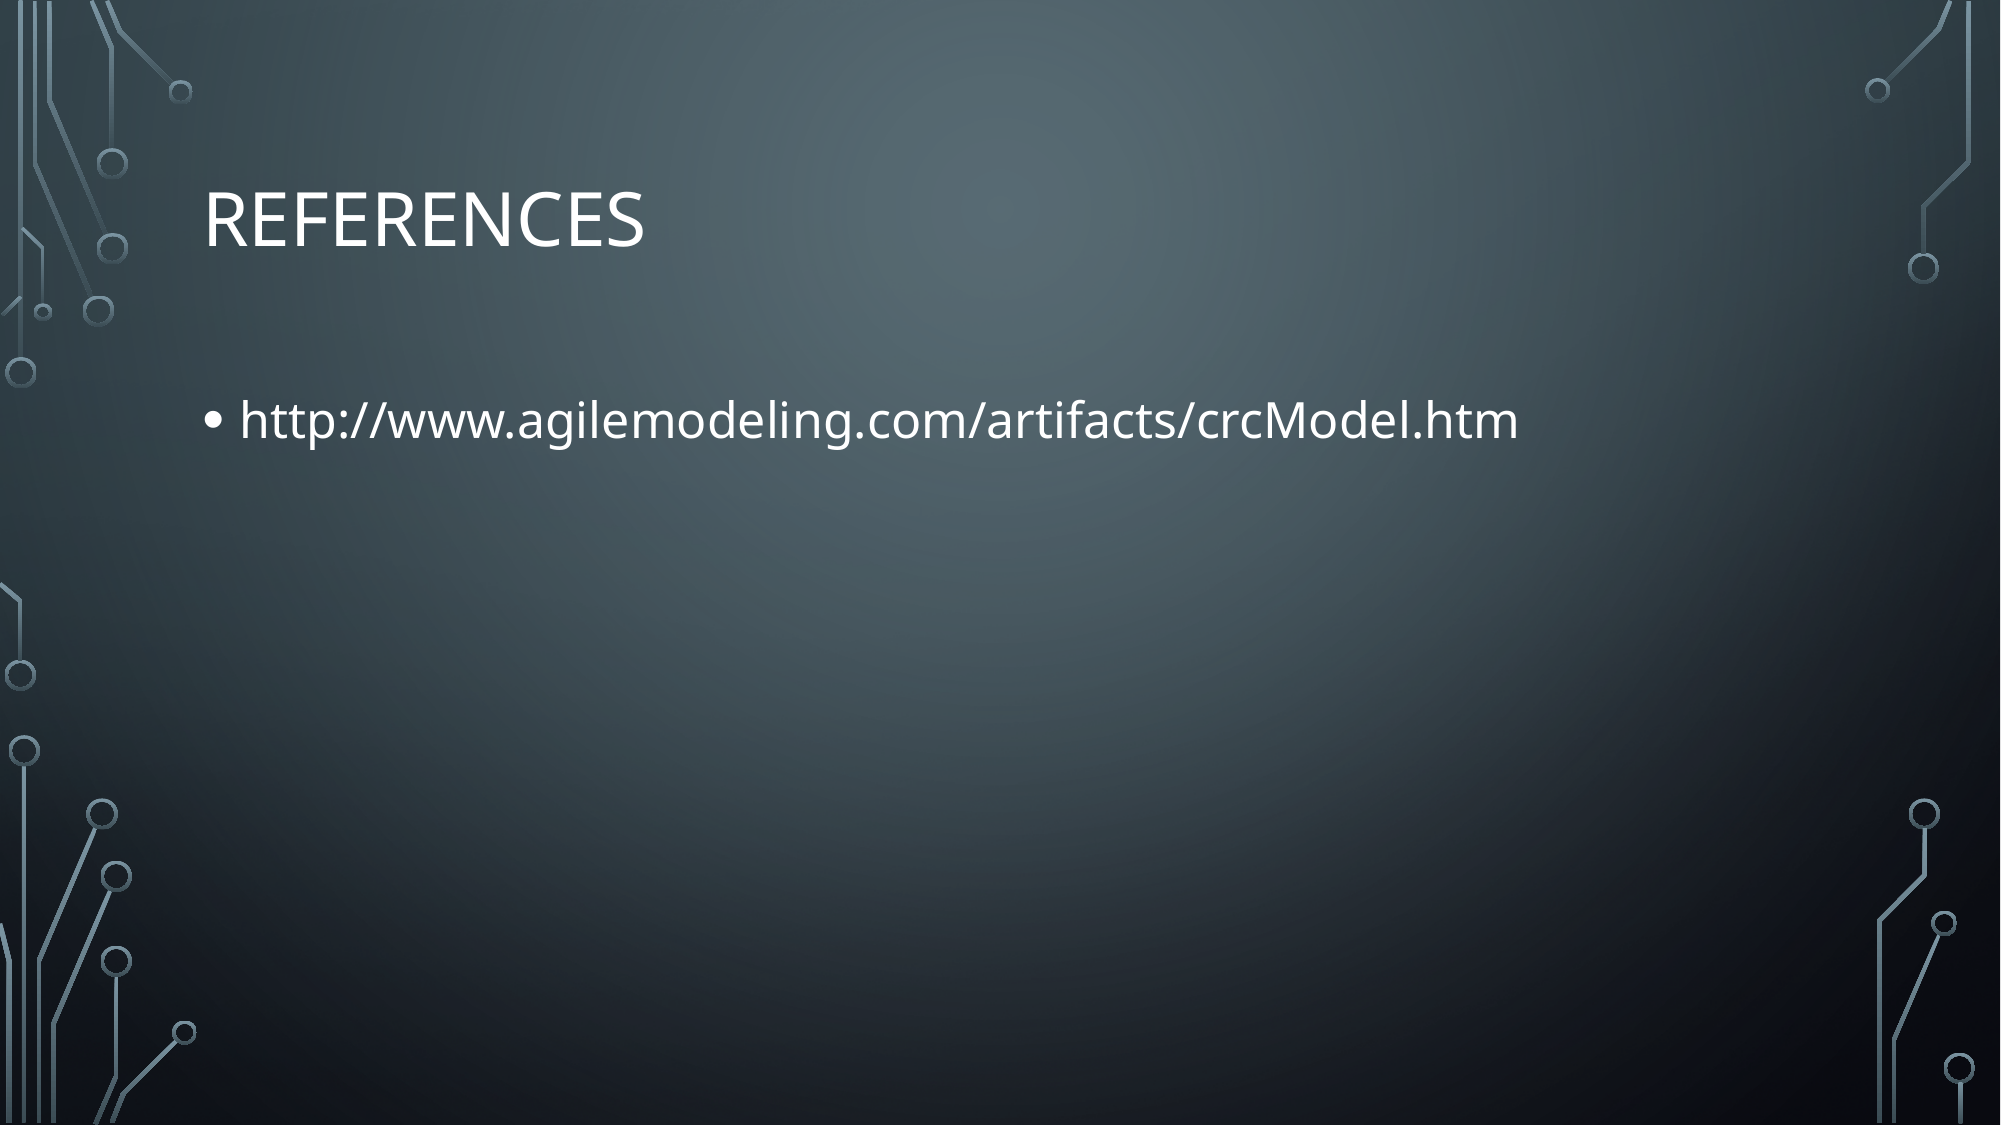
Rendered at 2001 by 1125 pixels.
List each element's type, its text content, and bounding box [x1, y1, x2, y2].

title references [187, 101, 1813, 344]
list http://www.agilemodeling.com/artifacts/crcModel.htm [187, 369, 1813, 950]
